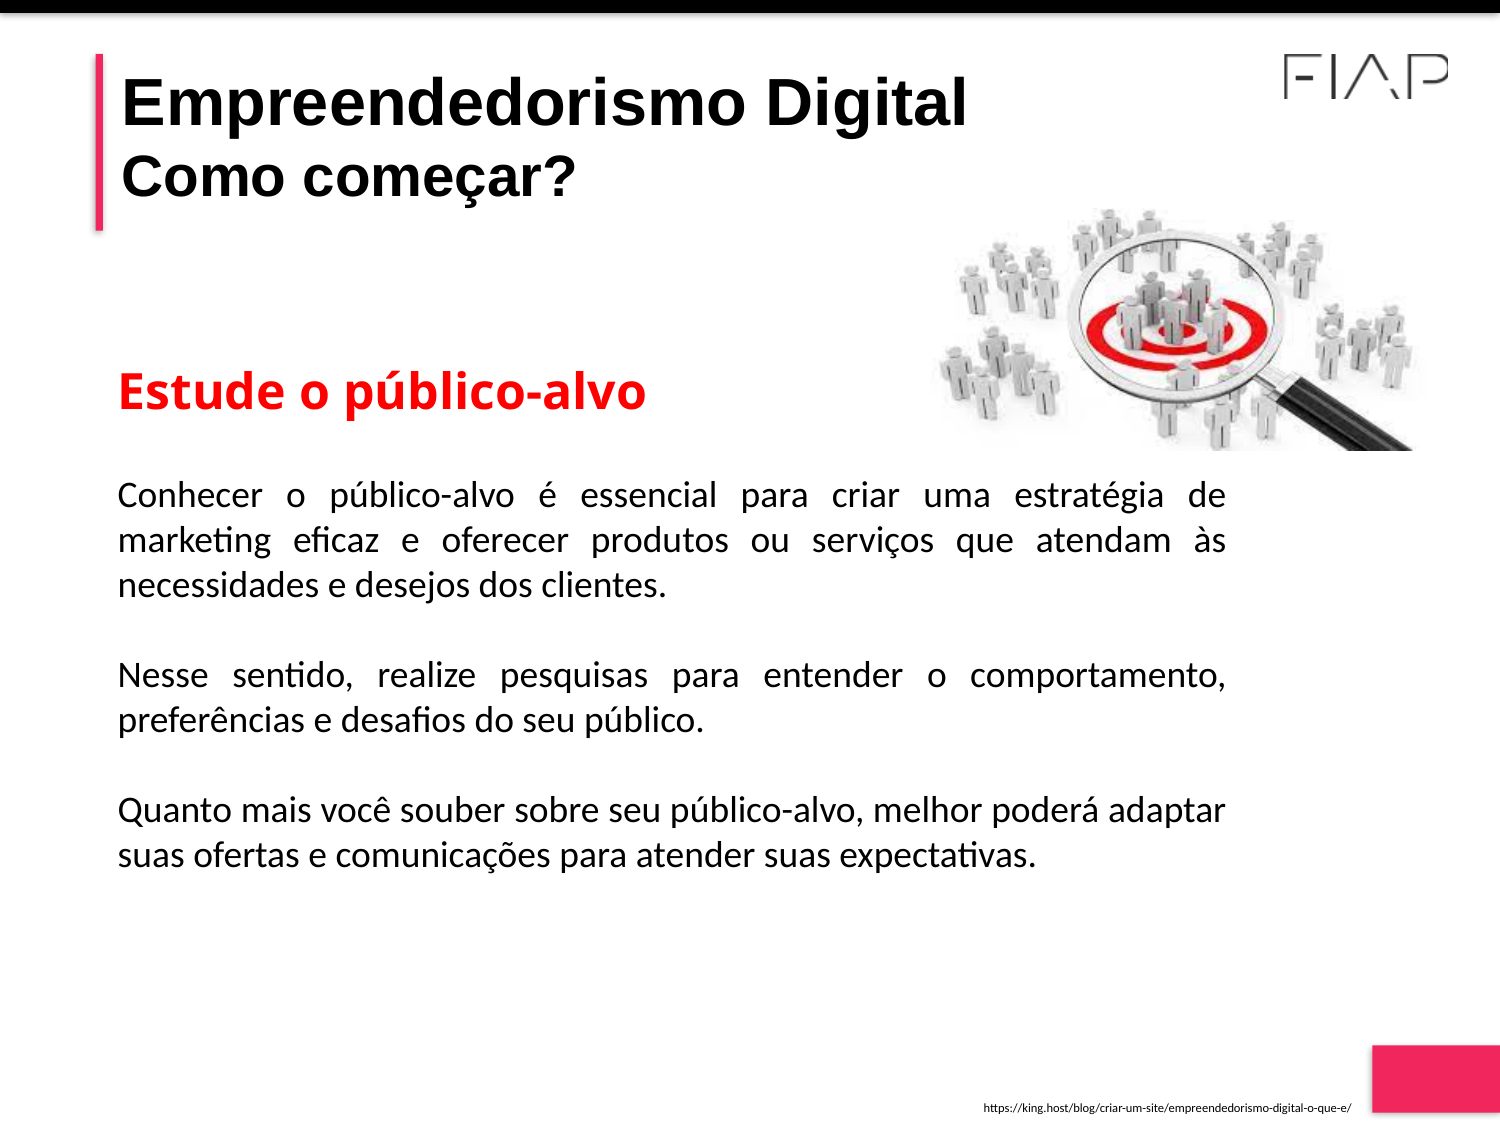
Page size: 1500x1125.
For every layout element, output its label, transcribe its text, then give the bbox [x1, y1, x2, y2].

picture [930, 208, 1438, 452]
text_box [1372, 1045, 1500, 1113]
picture [1283, 53, 1449, 99]
text_box Estude o público-alvo Conhecer o público-alvo é essencial para criar uma estratégia de marketing eficaz e oferecer produtos ou serviços que atendam às necessidades e desejos dos clientes. Nesse sentido, realize pesquisas para entender o comportamento, preferências e desafios do seu público. Quanto mais você souber sobre seu público-alvo, melhor poderá adaptar suas ofertas e comunicações para atender suas expectativas. [102, 352, 1243, 882]
text_box [0, 0, 1500, 14]
text_box Empreendedorismo Digital Como começar? [106, 51, 985, 216]
text_box https://king.host/blog/criar-um-site/empreendedorismo-digital-o-que-e/ [938, 1093, 1366, 1123]
text_box [95, 53, 104, 231]
